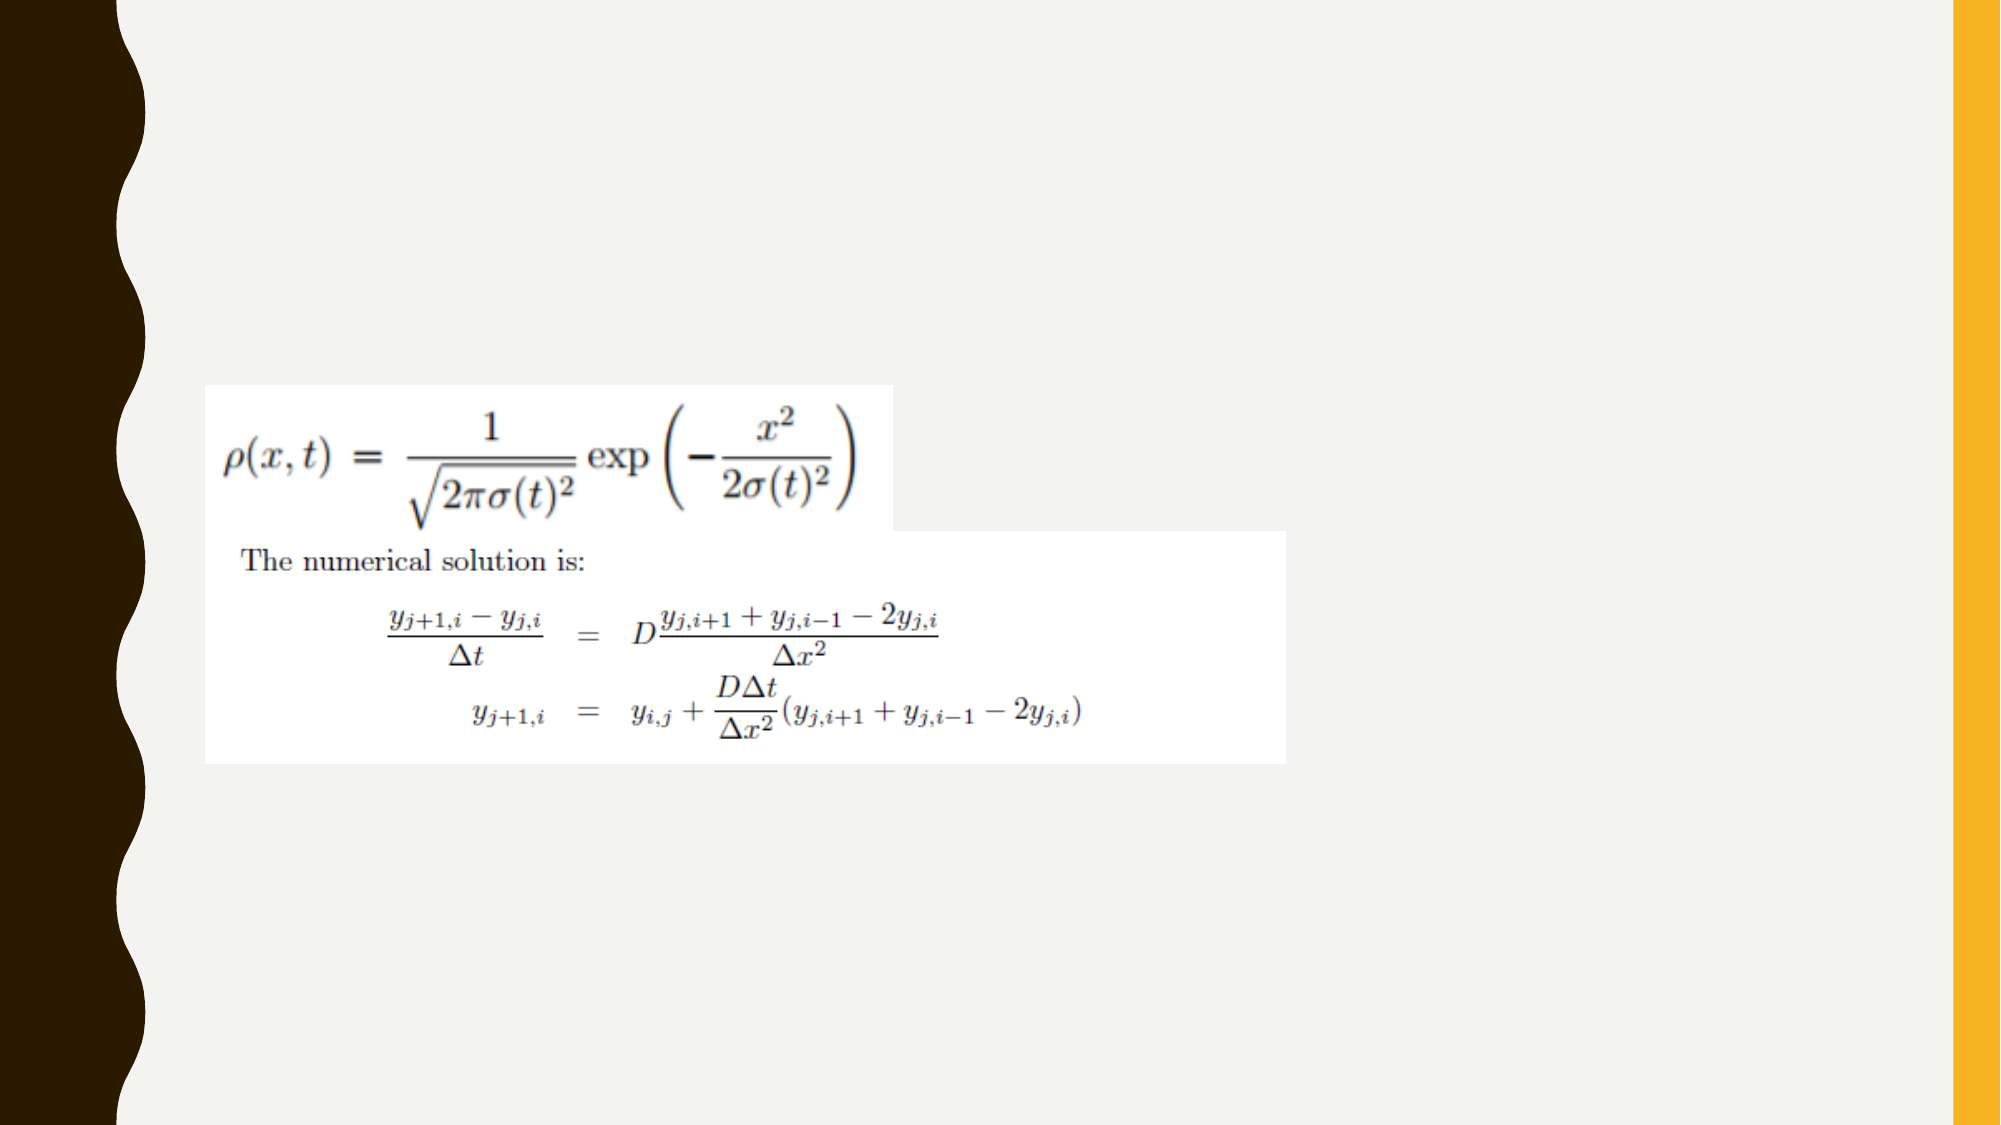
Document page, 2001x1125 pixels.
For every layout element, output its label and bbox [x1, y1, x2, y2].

picture [205, 385, 1286, 764]
